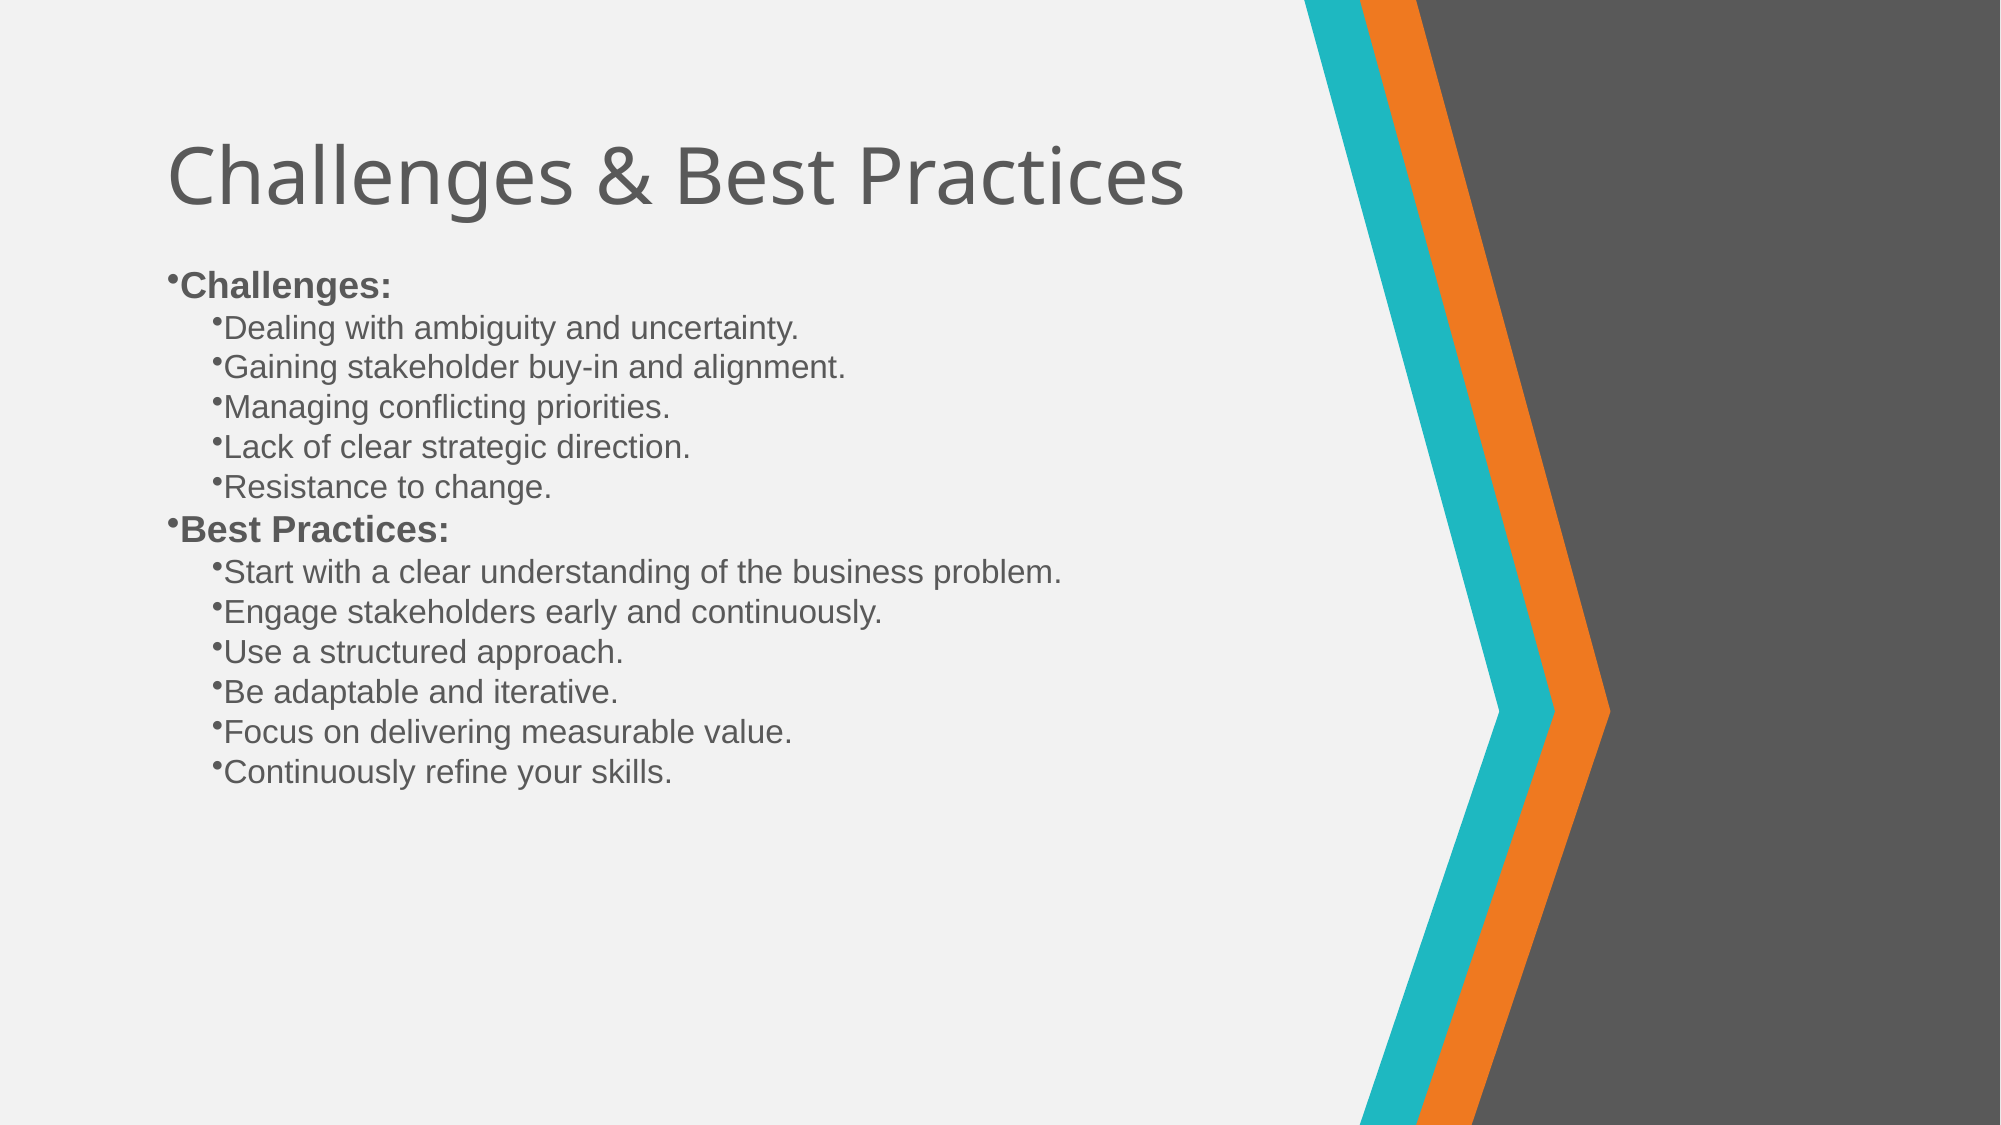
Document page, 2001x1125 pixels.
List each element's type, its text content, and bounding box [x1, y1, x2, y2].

title Challenges & Best Practices [151, 43, 1202, 229]
text_box Challenges: Dealing with ambiguity and uncertainty. Gaining stakeholder buy-in and alignment. Managing conflicting priorities. Lack of clear strategic direction. Resistance to change. Best Practices: Start with a clear understanding of the business problem. Engage stakeholders early and continuously. Use a structured approach. Be adaptable and iterative. Focus on delivering measurable value. Continuously refine your skills. [151, 253, 1727, 843]
